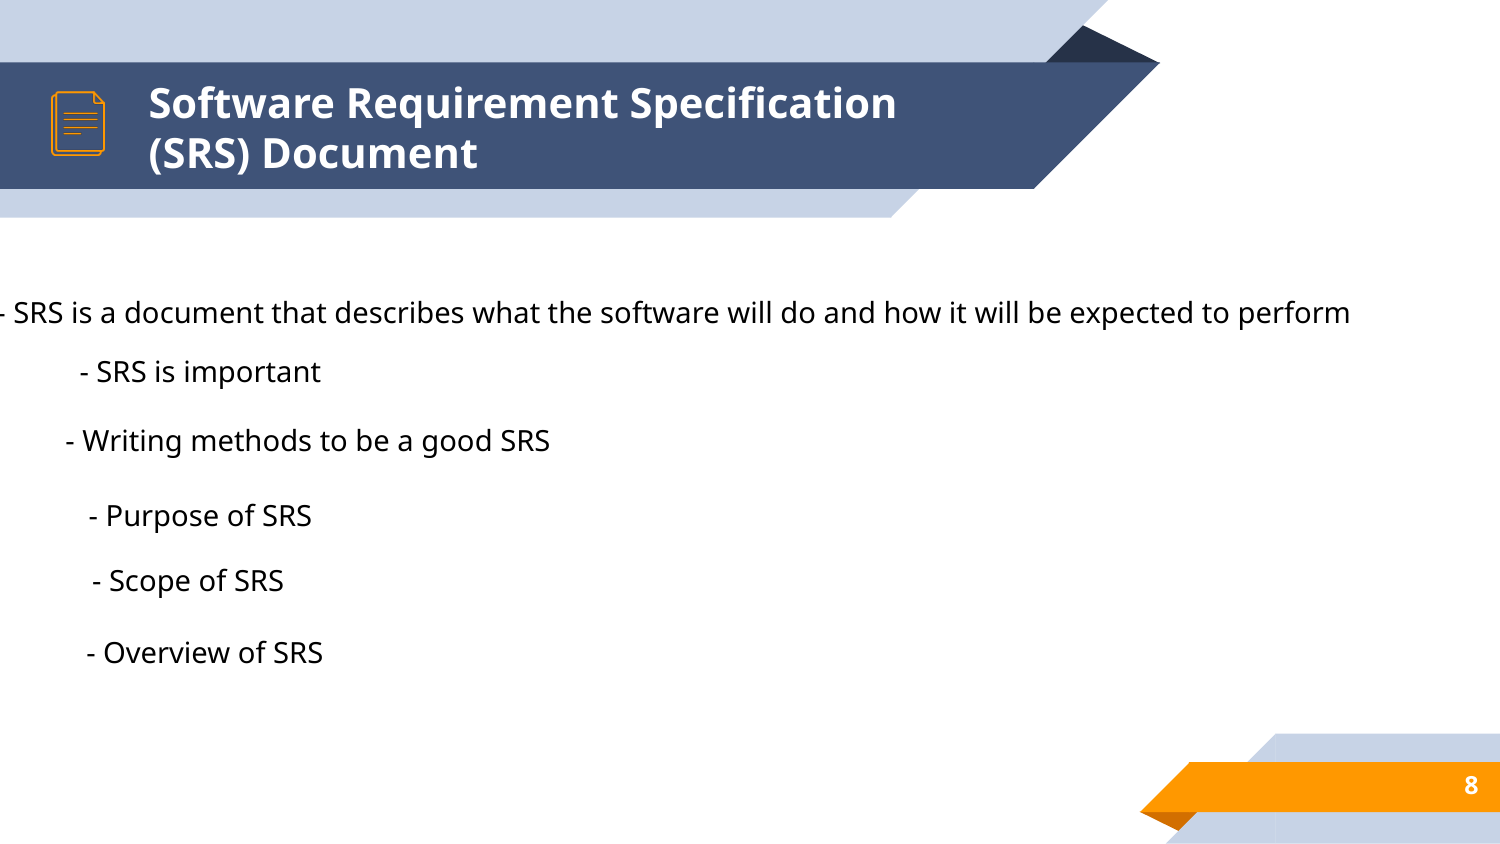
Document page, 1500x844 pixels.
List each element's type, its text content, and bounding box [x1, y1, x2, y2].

text_box - Writing methods to be a good SRS [50, 414, 566, 465]
text_box - Scope of SRS [77, 554, 299, 605]
text_box - Overview of SRS [71, 626, 339, 677]
text_box - Purpose of SRS [73, 489, 328, 540]
text_box - SRS is important [64, 346, 337, 396]
title Software Requirement Specification (SRS) Document [133, 64, 997, 190]
picture [51, 91, 106, 156]
text_box - SRS is a document that describes what the software will do and how it will be expected to perform [0, 286, 1367, 337]
slide_number 8 [1249, 760, 1494, 813]
